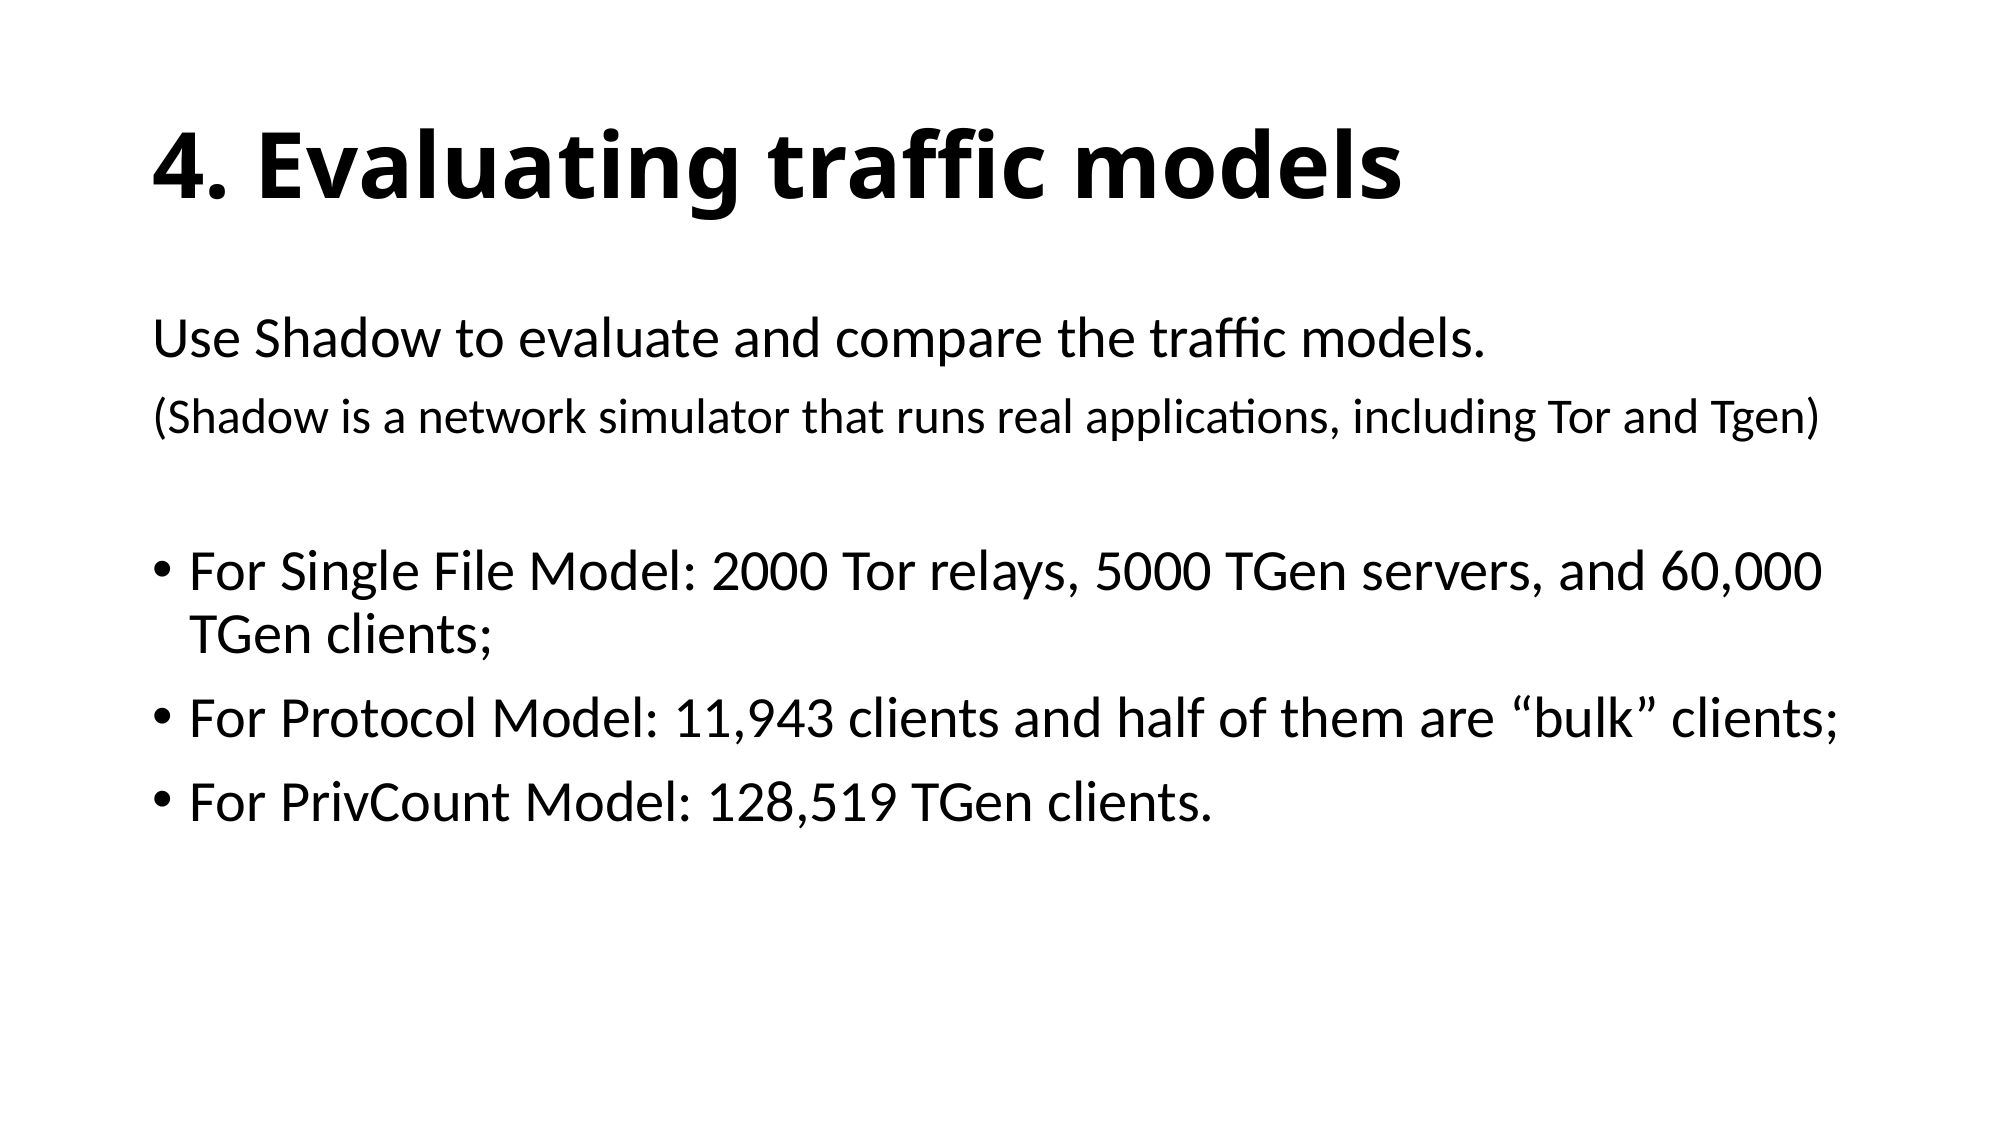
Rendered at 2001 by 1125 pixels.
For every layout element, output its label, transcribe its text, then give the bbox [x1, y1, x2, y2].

list Use Shadow to evaluate and compare the traffic models. (Shadow is a network simulator that runs real applications, including Tor and Tgen) For Single File Model: 2000 Tor relays, 5000 TGen servers, and 60,000 TGen clients; For Protocol Model: 11,943 clients and half of them are “bulk” clients; For PrivCount Model: 128,519 TGen clients. [137, 299, 1863, 1014]
title 4. Evaluating traffic models [137, 59, 1863, 278]
